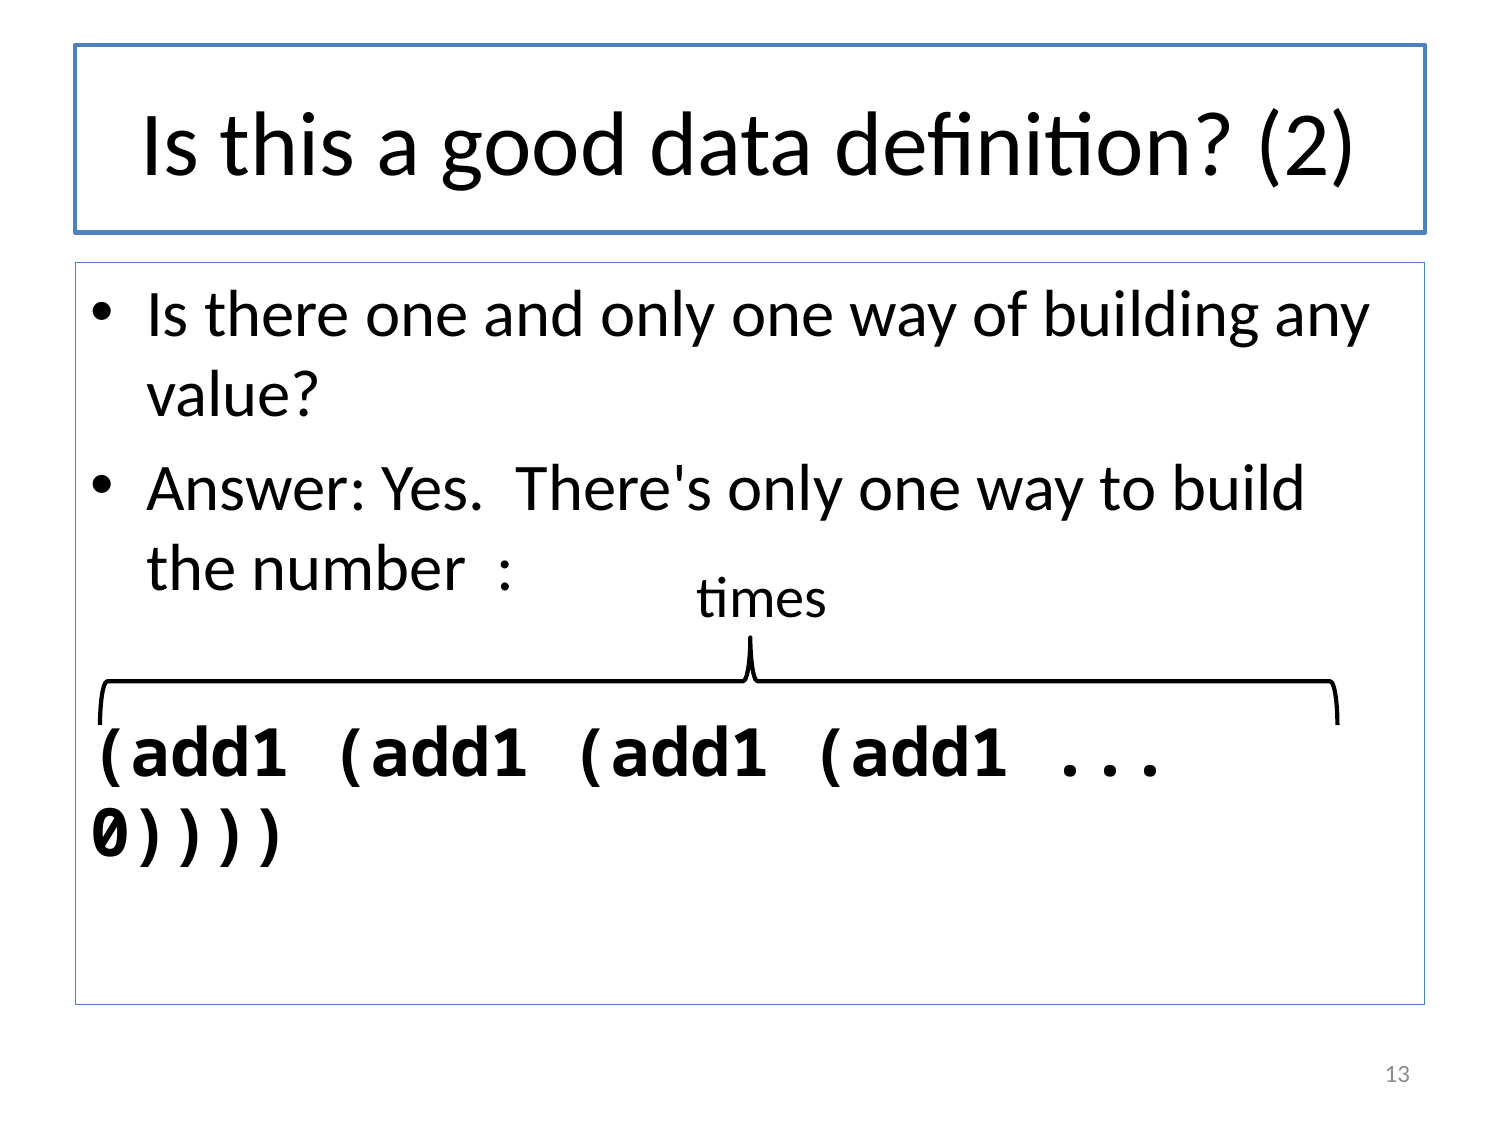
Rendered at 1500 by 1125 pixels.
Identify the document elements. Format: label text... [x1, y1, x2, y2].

slide_number 13 [1074, 1042, 1425, 1103]
text_box [99, 636, 1339, 726]
title Is this a good data definition? (2) [73, 43, 1427, 235]
